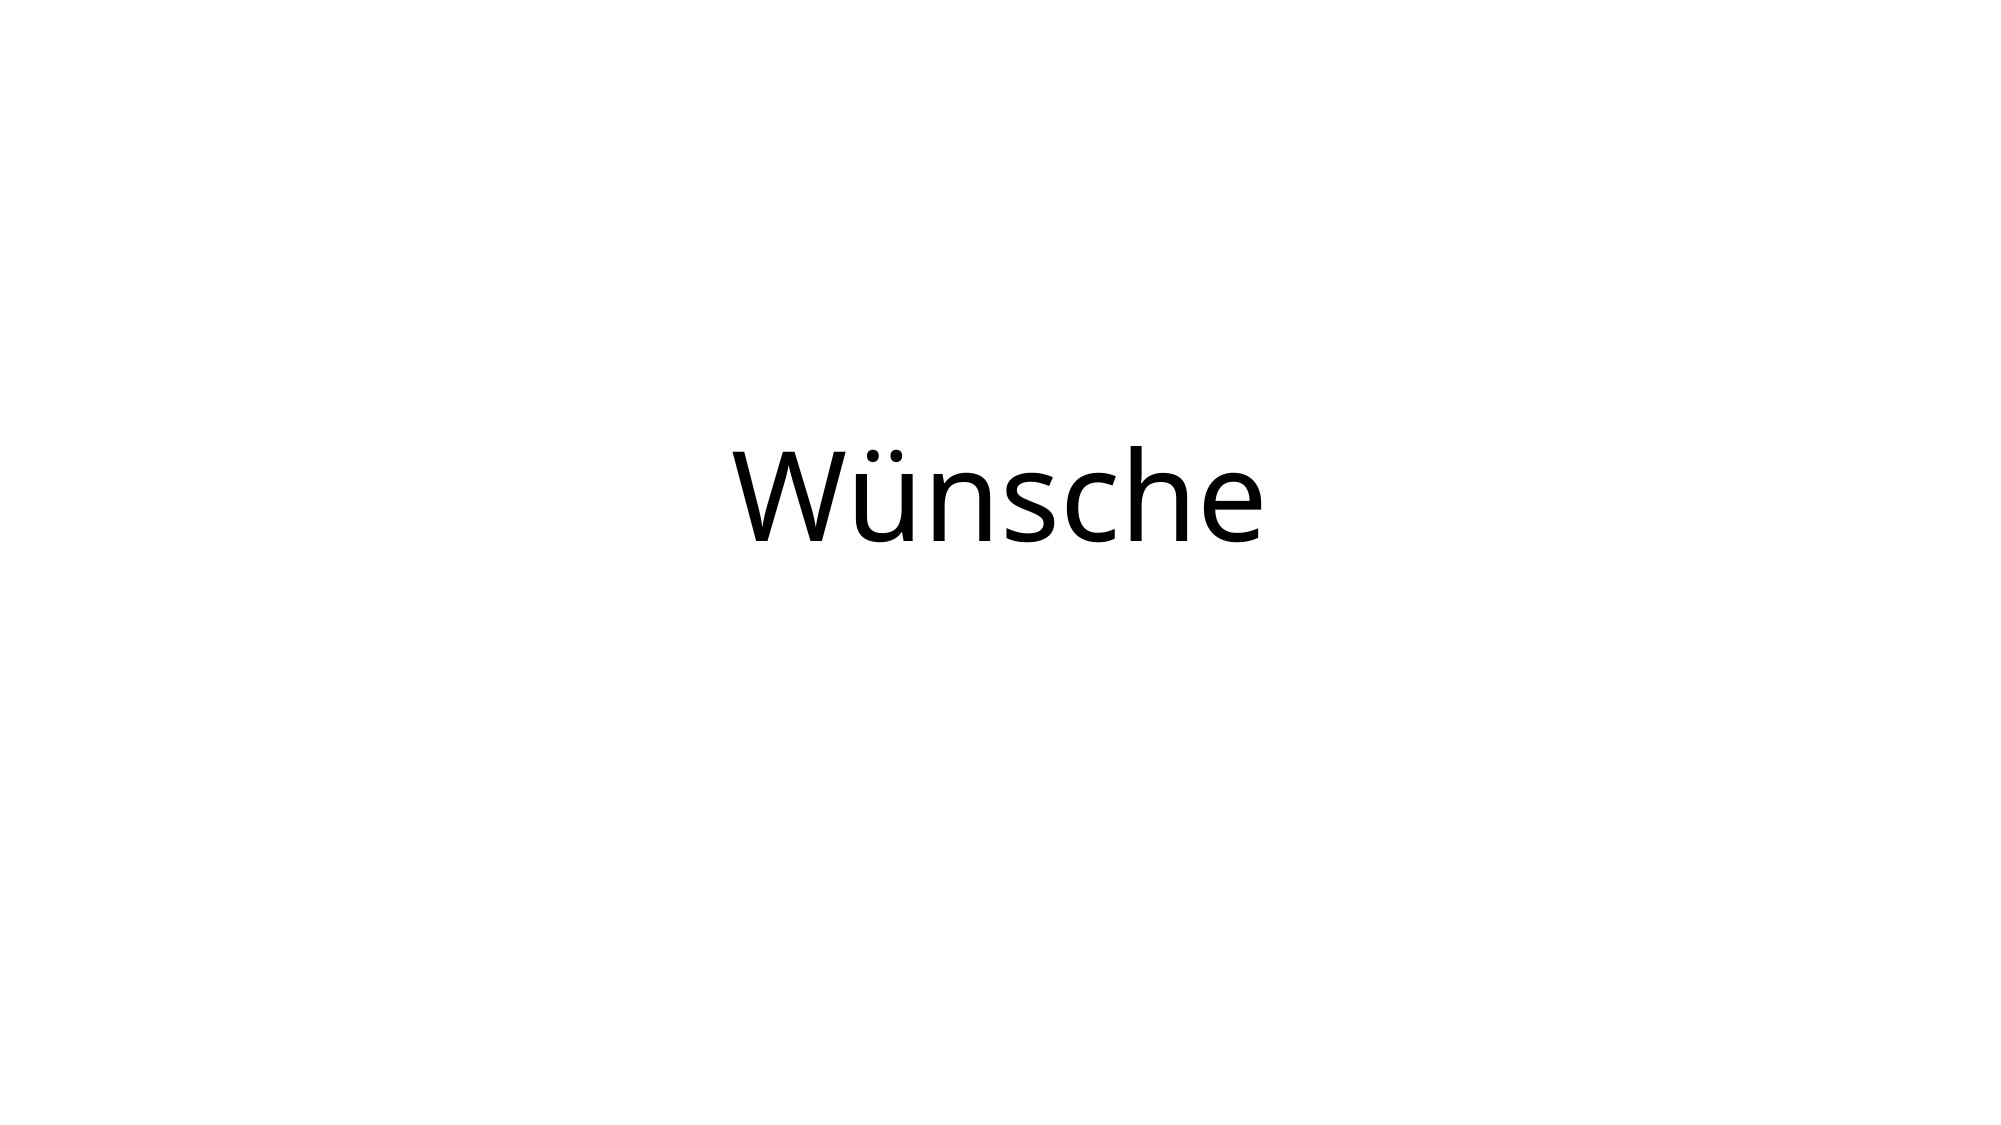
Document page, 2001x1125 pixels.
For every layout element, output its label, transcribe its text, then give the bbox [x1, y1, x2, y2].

title Wünsche [249, 184, 1750, 576]
